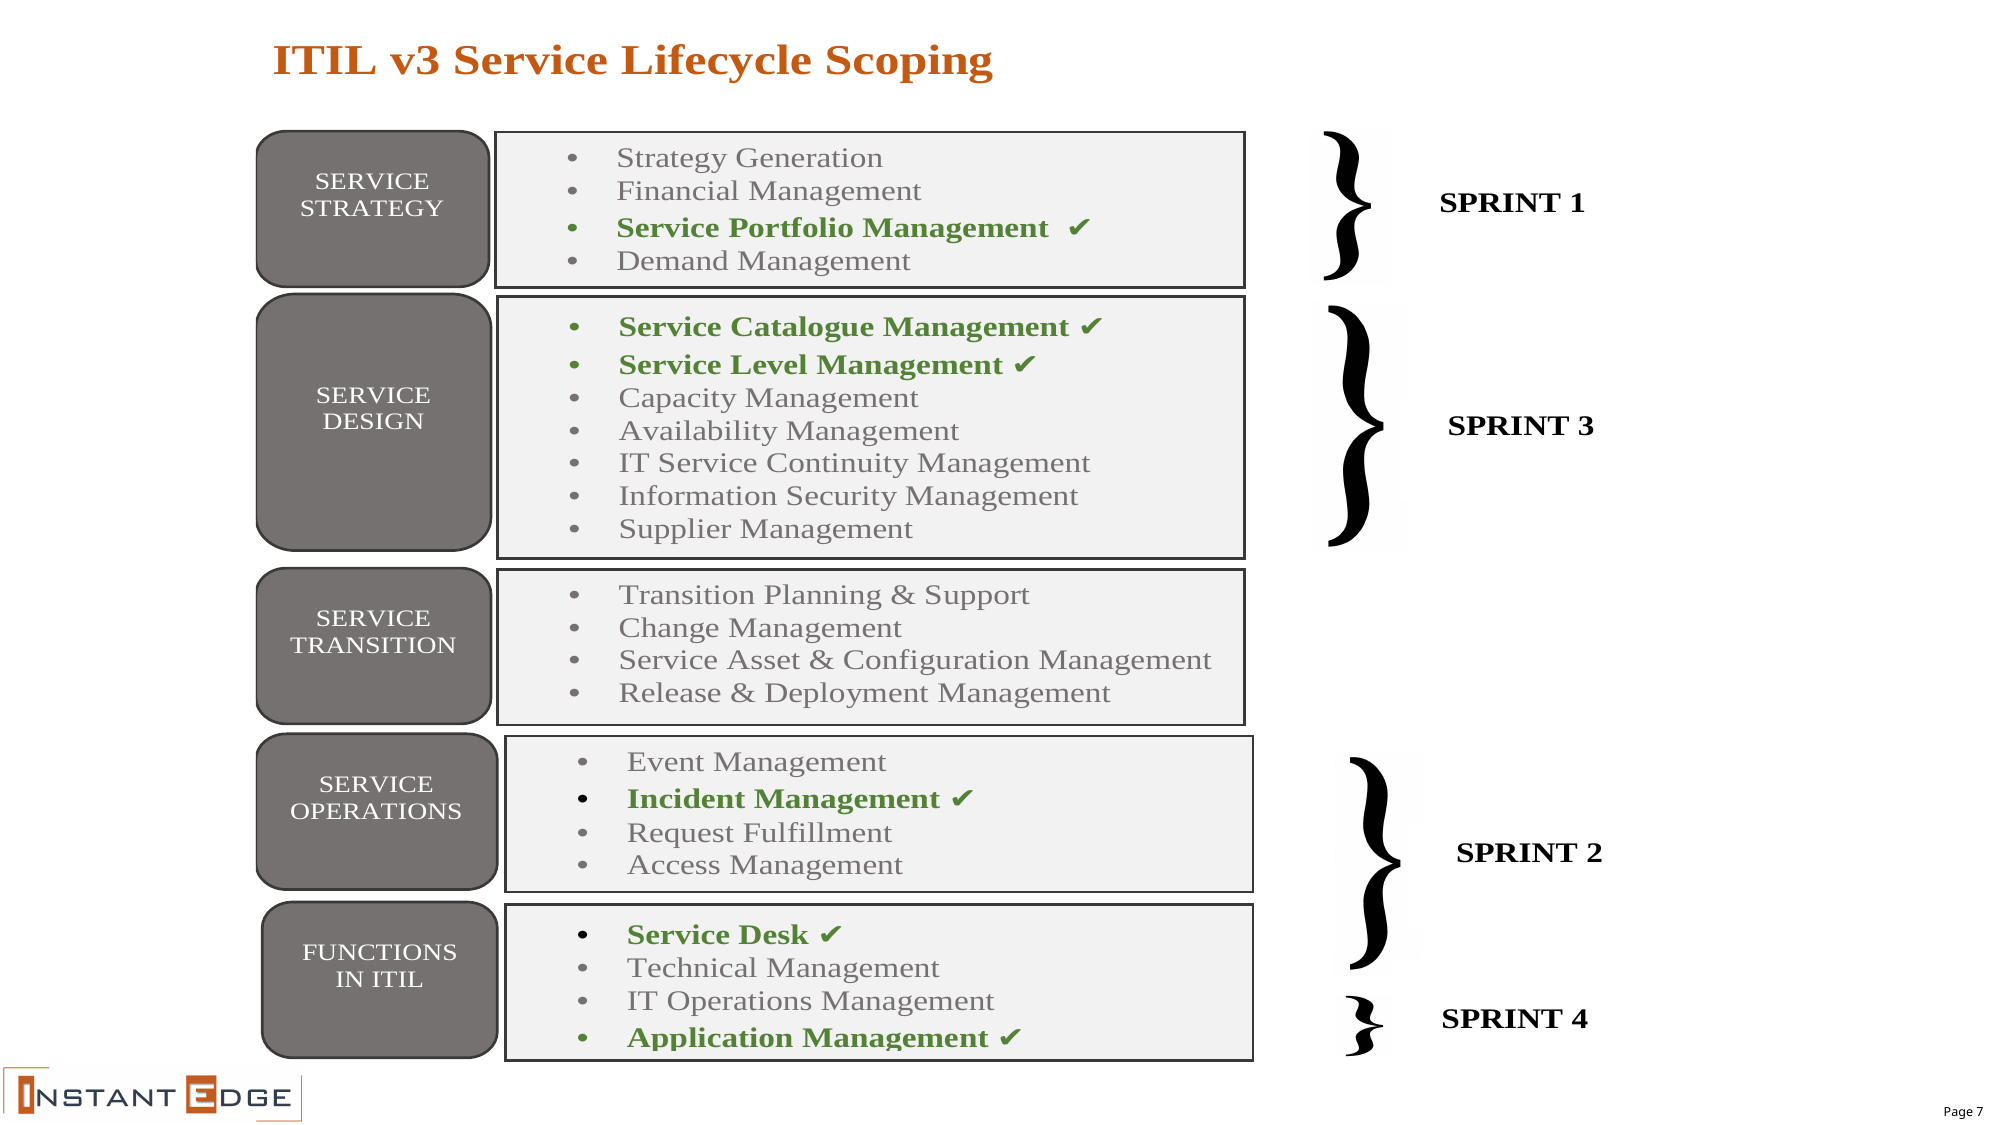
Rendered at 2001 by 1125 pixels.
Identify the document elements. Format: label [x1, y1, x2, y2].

picture [2, 35, 1655, 1123]
